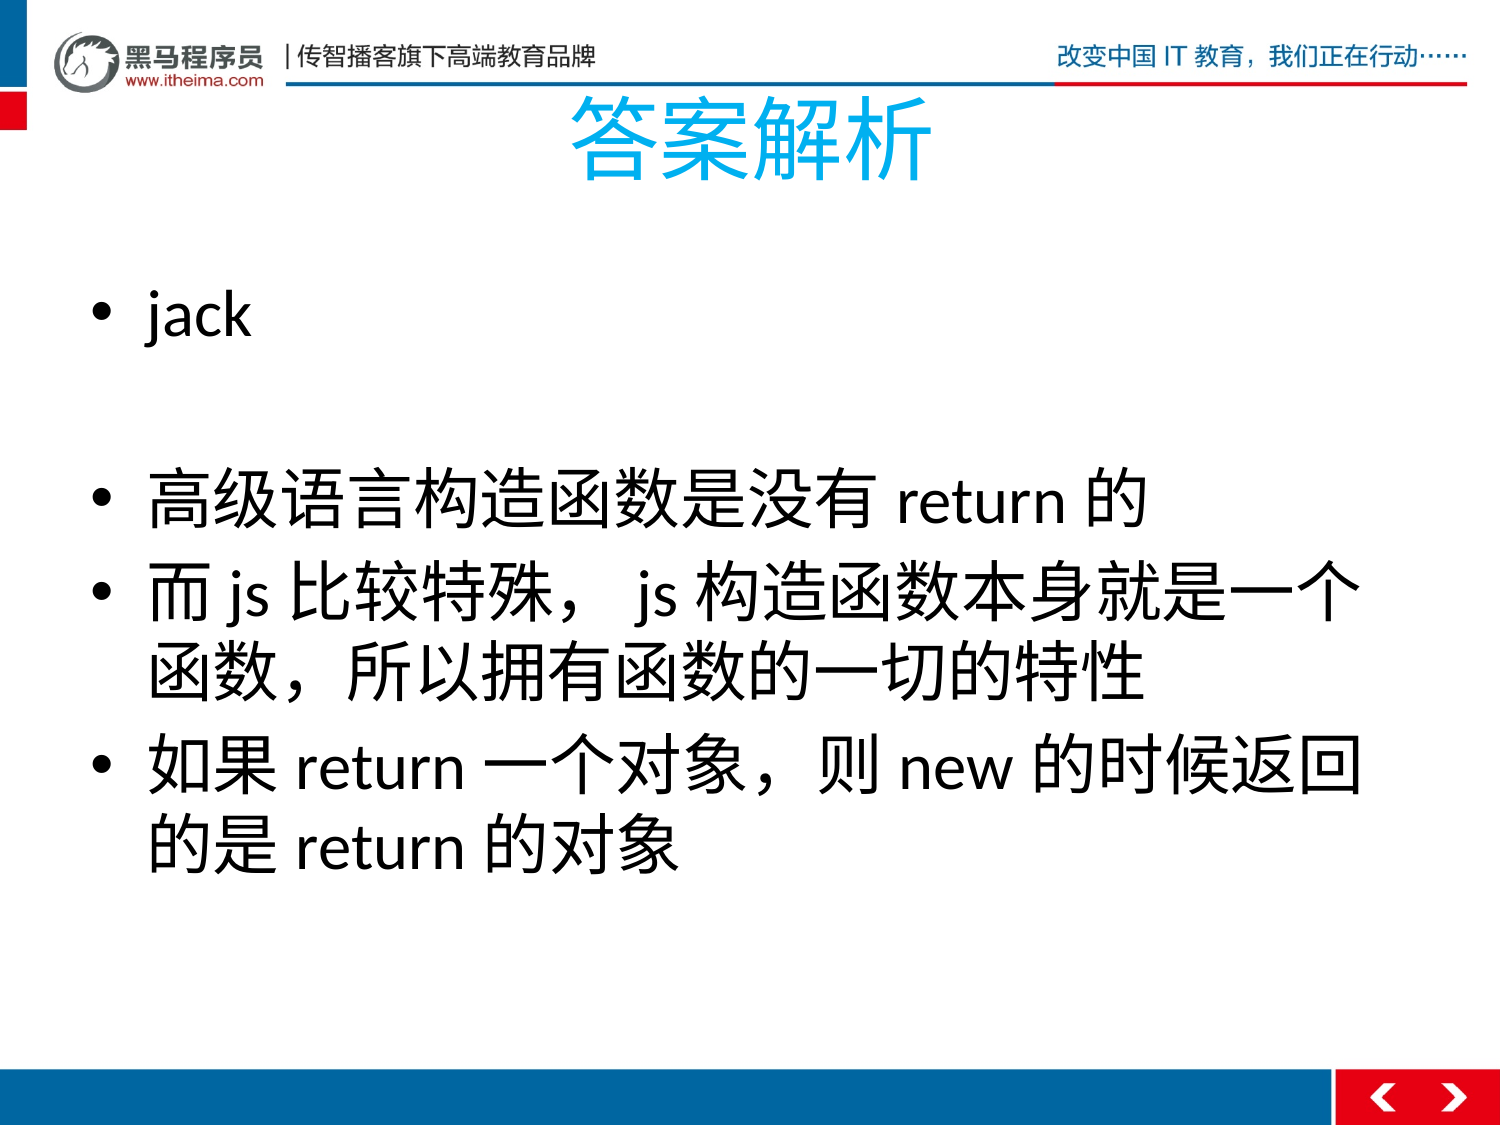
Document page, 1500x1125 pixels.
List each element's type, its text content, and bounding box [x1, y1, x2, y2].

list jack 高级语言构造函数是没有return的 而js比较特殊，js构造函数本身就是一个函数，所以拥有函数的一切的特性 如果return一个对象，则new的时候返回的是return的对象 [75, 262, 1425, 1005]
title 答案解析 [76, 42, 1427, 231]
picture [0, 0, 1500, 1125]
